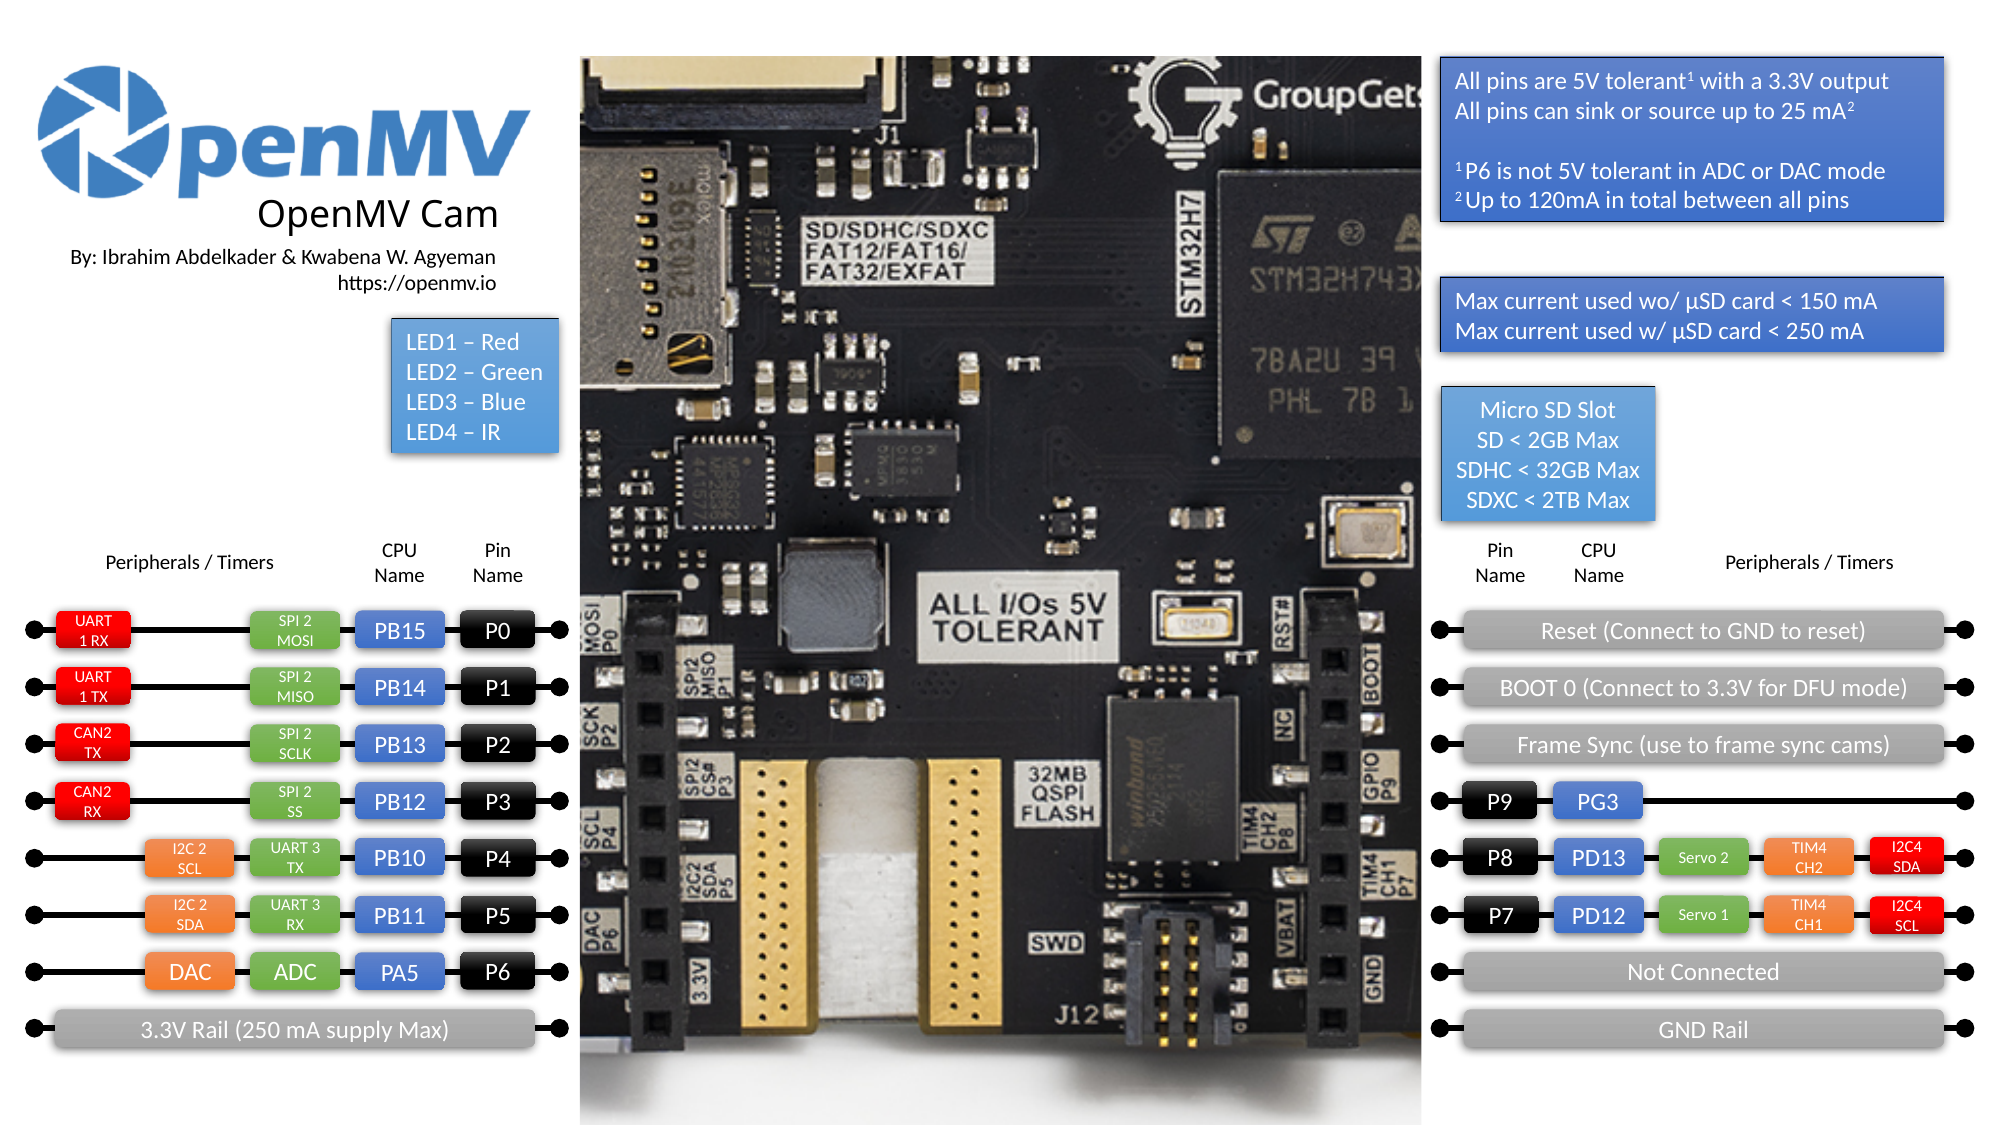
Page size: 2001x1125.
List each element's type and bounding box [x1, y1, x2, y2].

text_box [32, 56, 1965, 1125]
